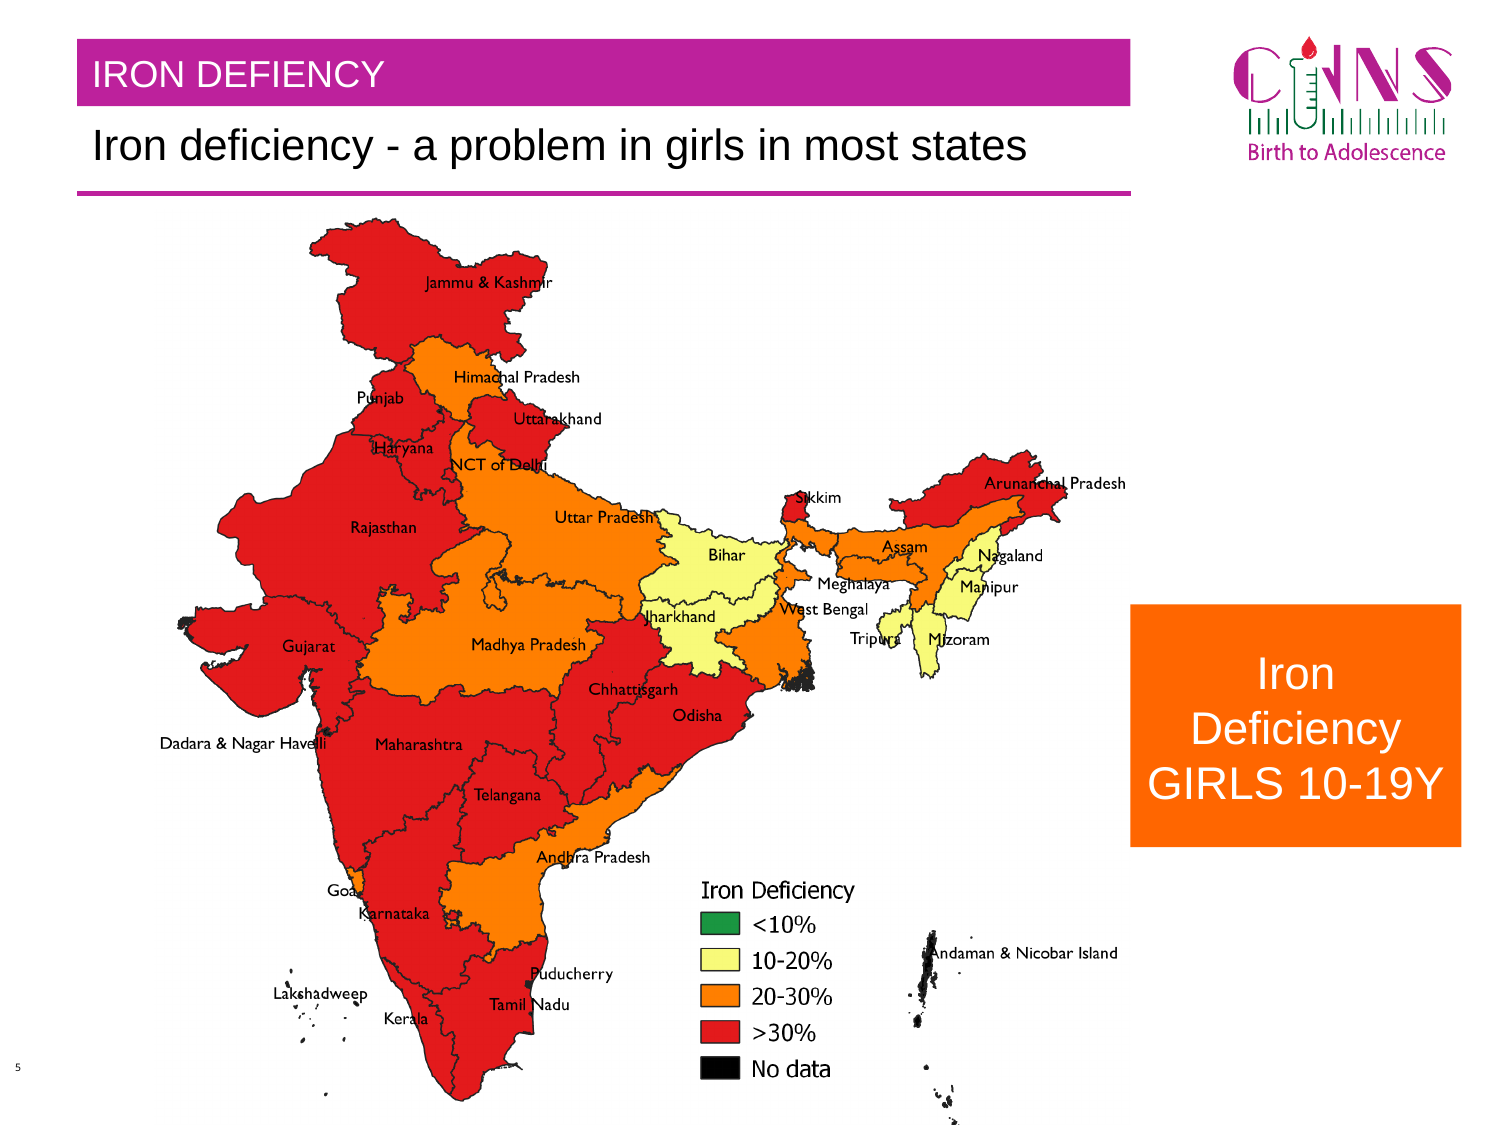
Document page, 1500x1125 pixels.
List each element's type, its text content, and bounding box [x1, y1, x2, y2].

text_box Iron deficiency - a problem in girls in most states [77, 109, 1131, 177]
text_box Iron Deficiency GIRLS 10-19Y [1131, 603, 1462, 848]
text_box IRON DEFIENCY [76, 38, 1131, 107]
picture [154, 209, 1131, 1125]
